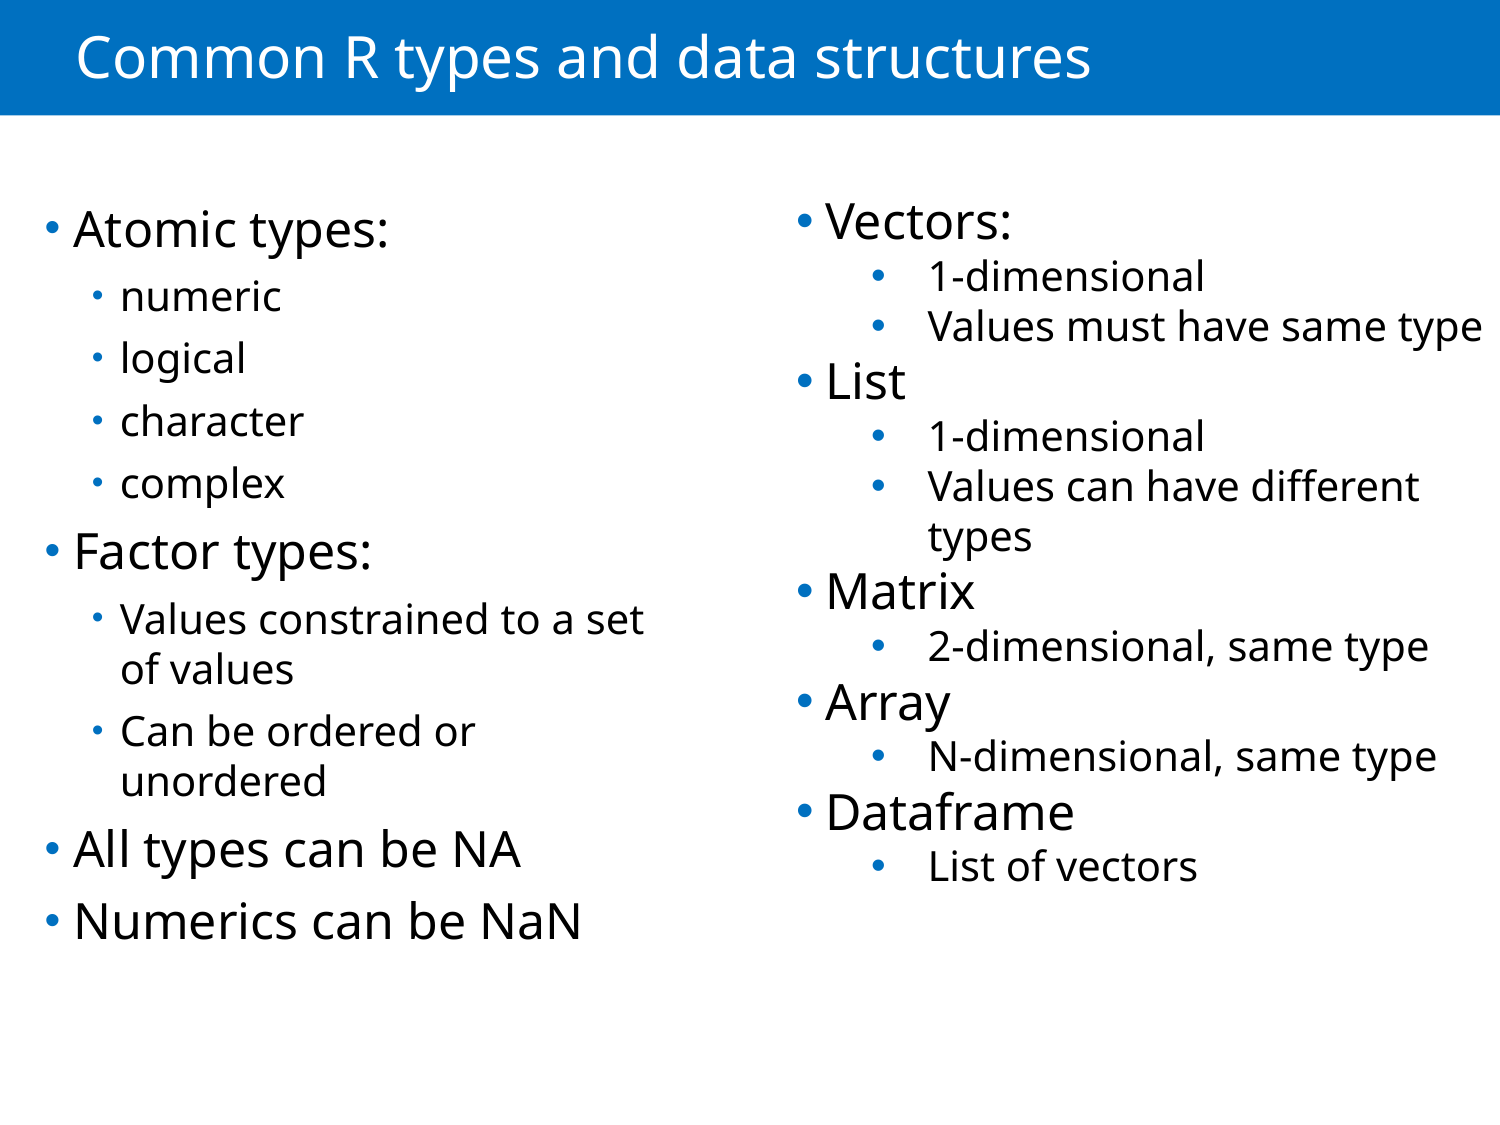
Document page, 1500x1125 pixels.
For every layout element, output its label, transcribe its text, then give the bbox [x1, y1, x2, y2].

text_box Vectors: 1-dimensional Values must have same type List 1-dimensional Values can have different types Matrix 2-dimensional, same type Array N-dimensional, same type Dataframe List of vectors [796, 189, 1498, 1035]
text_box Atomic types: numeric logical character complex Factor types: Values constrained to a set of values Can be ordered or unordered All types can be NA Numerics can be NaN [29, 189, 688, 1035]
title Common R types and data structures [75, 0, 1351, 122]
